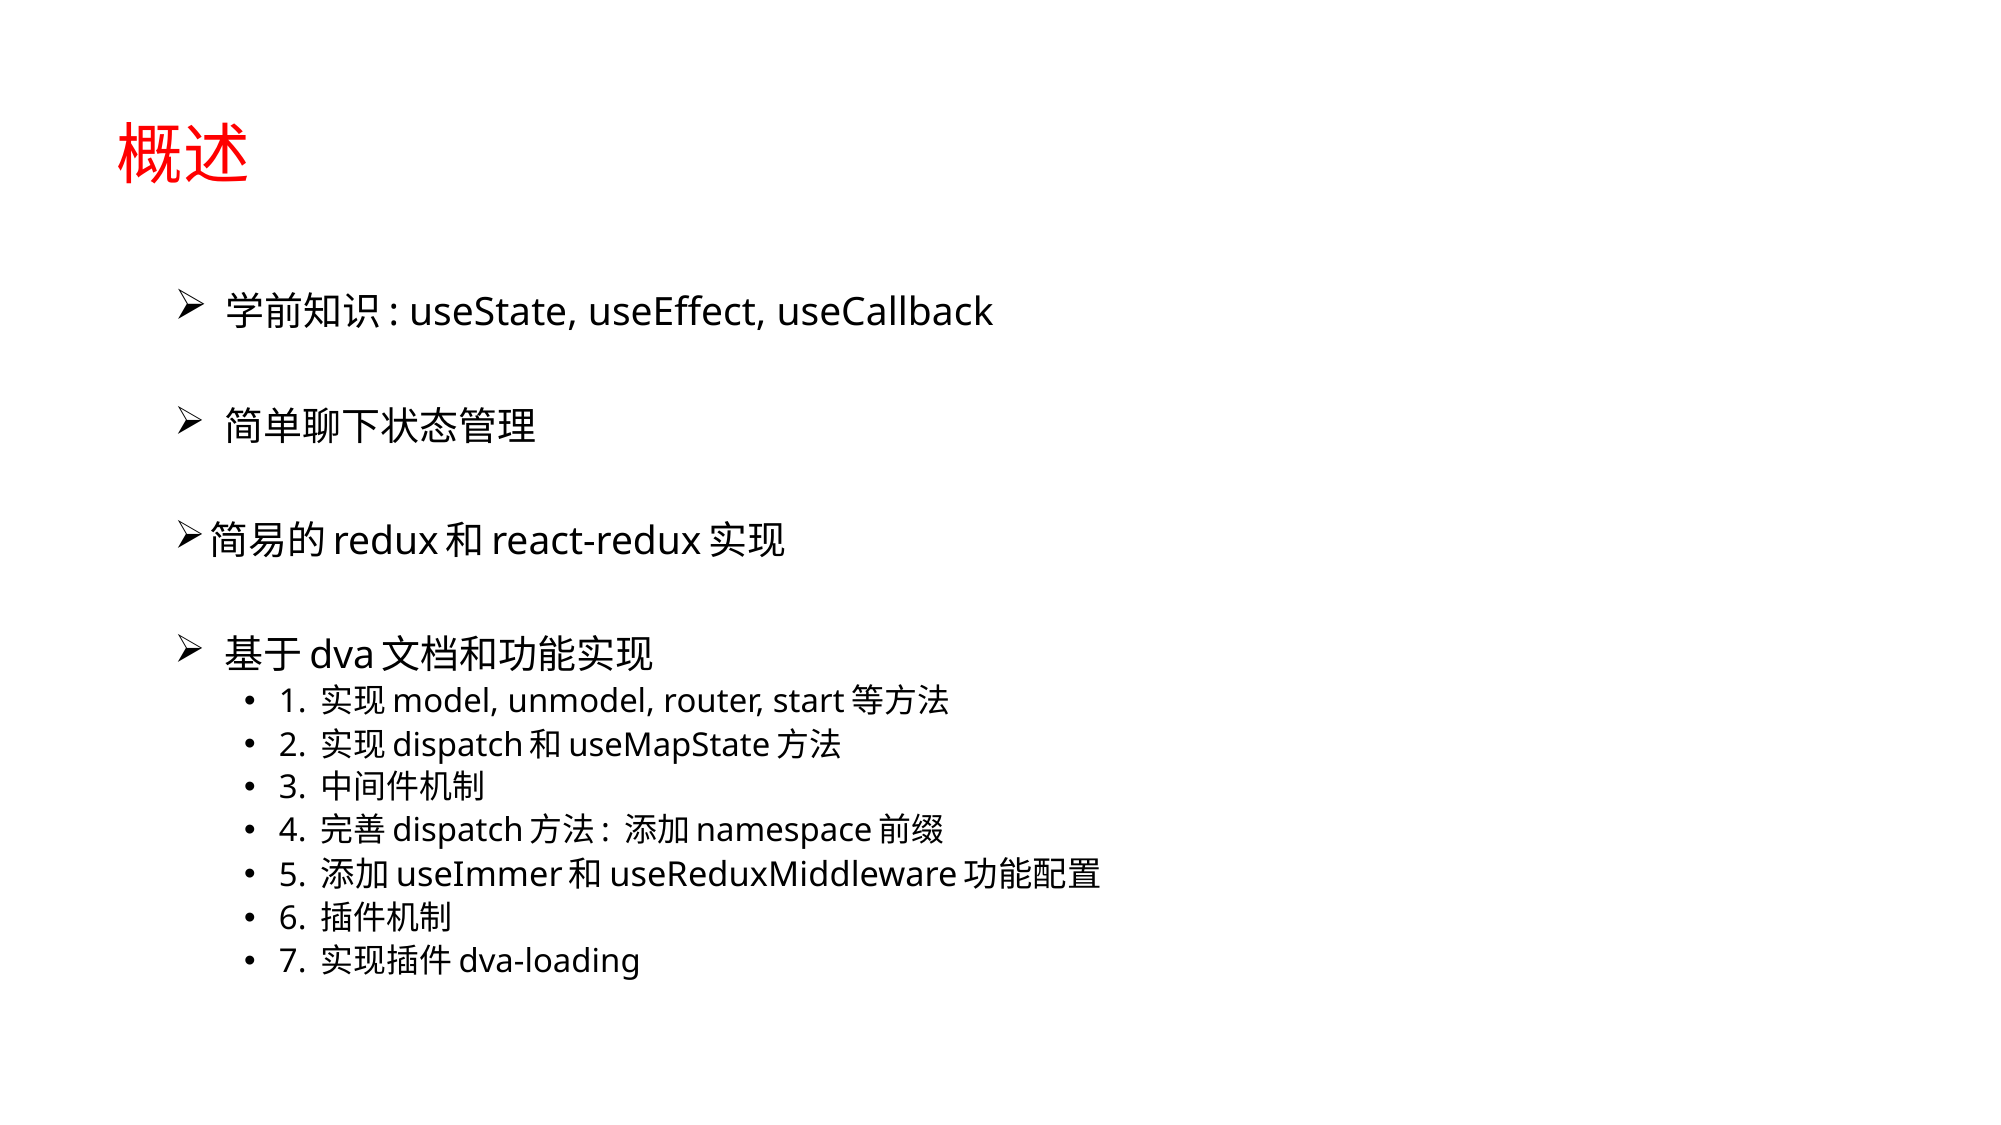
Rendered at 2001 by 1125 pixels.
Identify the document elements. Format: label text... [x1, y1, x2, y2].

list 学前知识: useState, useEffect, useCallback 简单聊下状态管理 简易的redux和react-redux实现 基于dva文档和功能实现 1. 实现model, unmodel, router, start等方法 2. 实现dispatch和useMapState方法 3. 中间件机制 4. 完善dispatch方法: 添加namespace前缀 5. 添加useImmer和useReduxMiddleware功能配置 6. 插件机制 7. 实现插件dva-loading [159, 281, 1885, 996]
title 概述 [101, 48, 283, 267]
